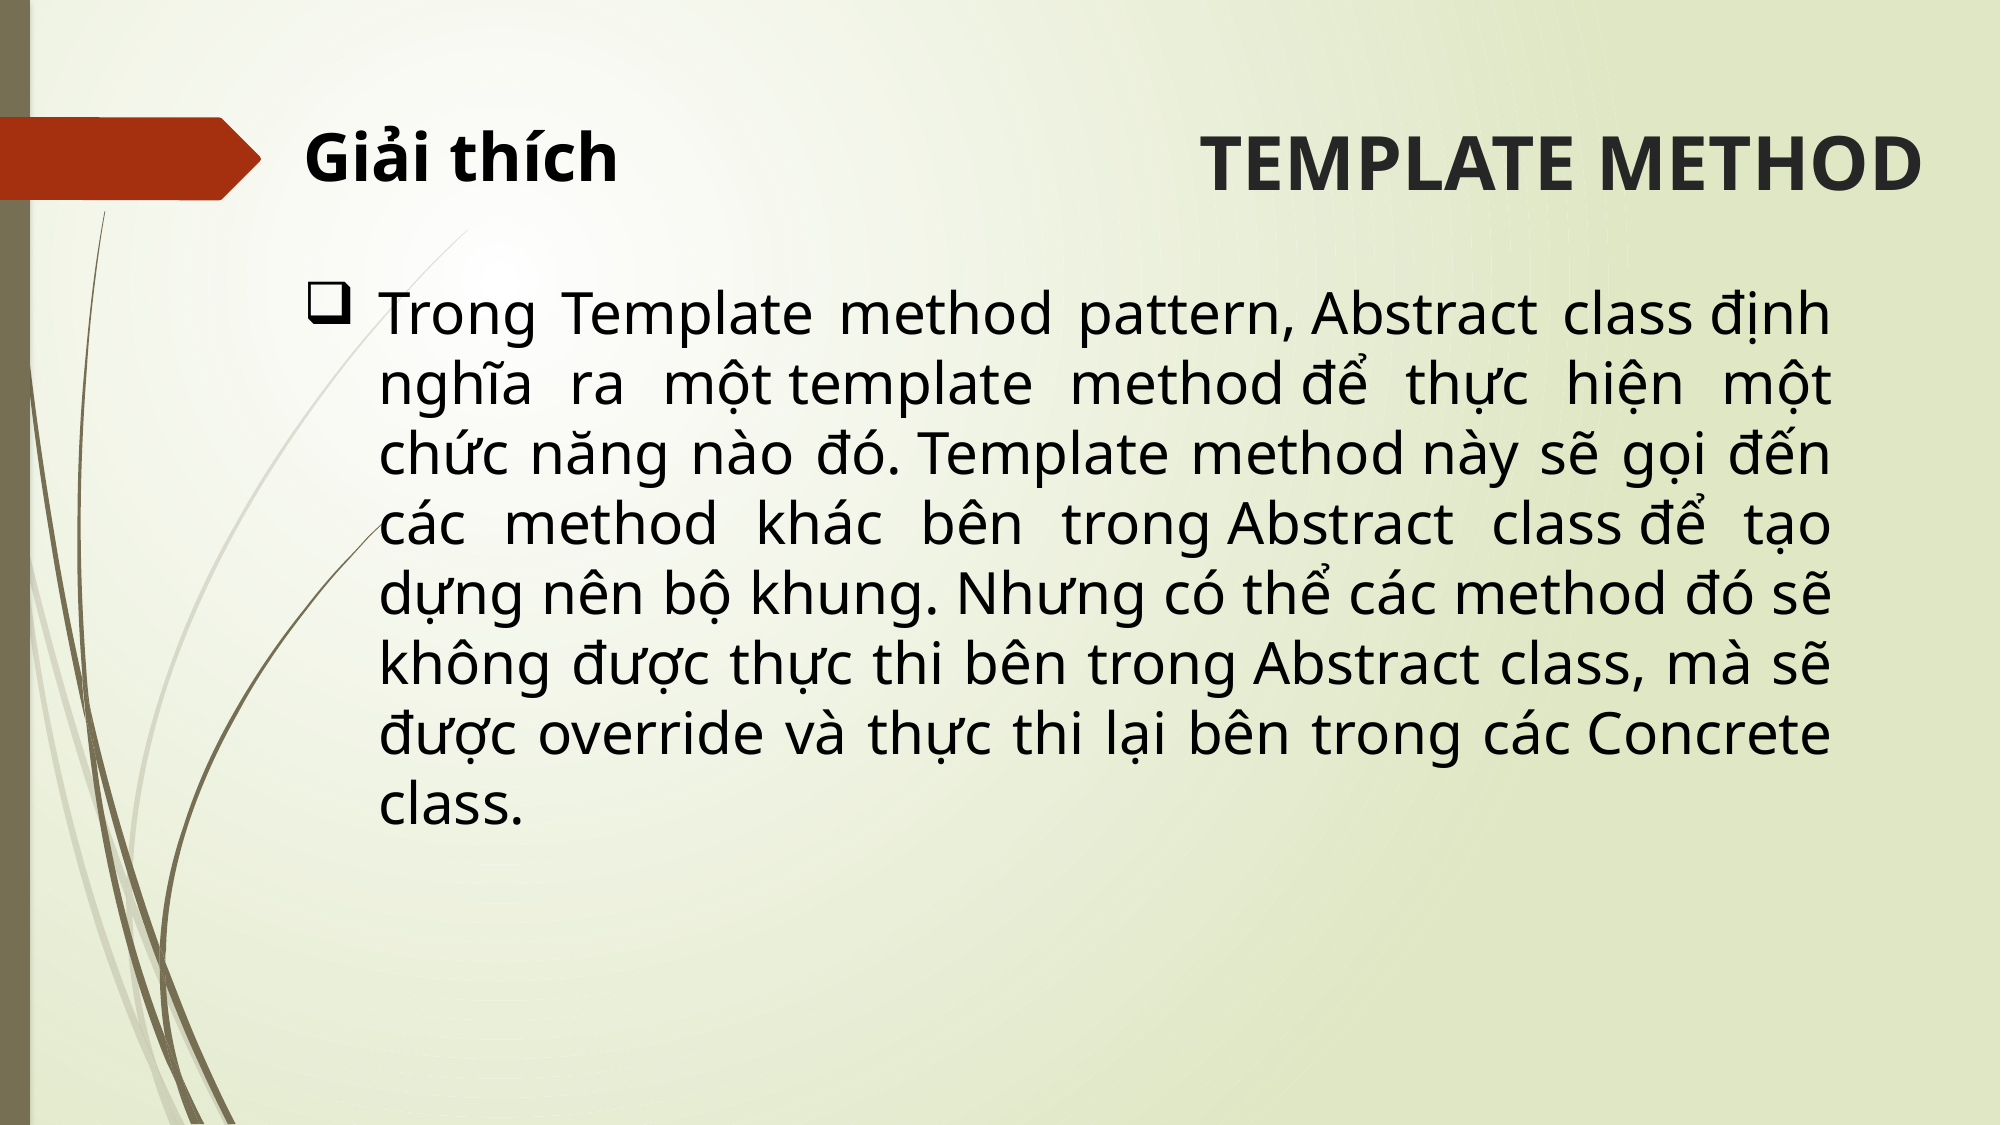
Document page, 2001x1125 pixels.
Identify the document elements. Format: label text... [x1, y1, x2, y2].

text_box Trong Template method pattern, Abstract class định nghĩa ra một template method để thực hiện một chức năng nào đó. Template method này sẽ gọi đến các method khác bên trong Abstract class để tạo dựng nên bộ khung. Nhưng có thể các method đó sẽ không được thực thi bên trong Abstract class, mà sẽ được override và thực thi lại bên trong các Concrete class. [288, 268, 1848, 844]
text_box Giải thích [288, 107, 828, 202]
title TEMPLATE METHOD [1184, 107, 2000, 219]
